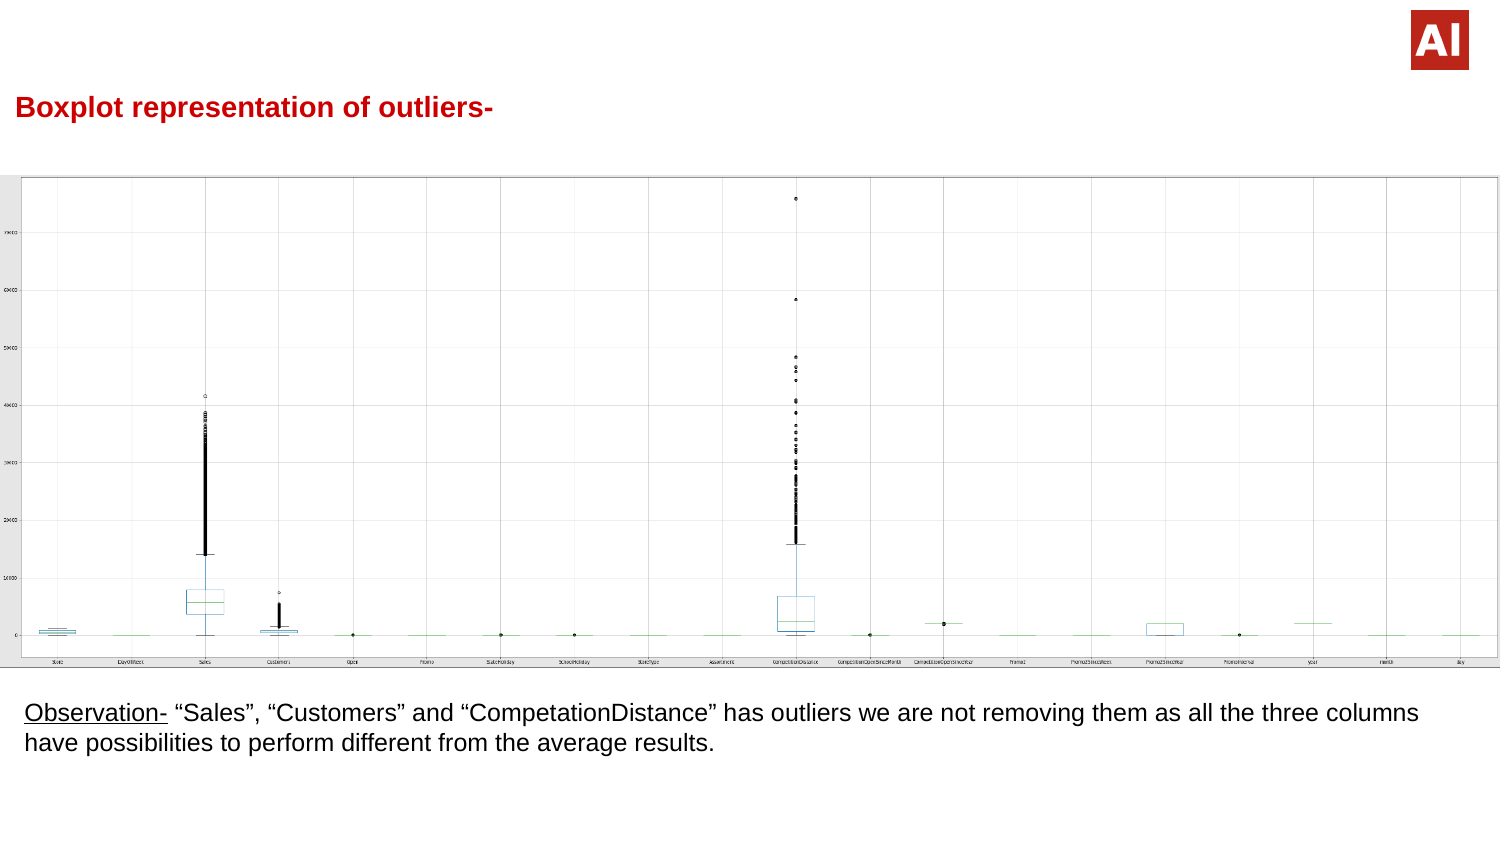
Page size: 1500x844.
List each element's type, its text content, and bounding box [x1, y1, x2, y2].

picture [1411, 10, 1469, 70]
title Boxplot representation of outliers- [0, 72, 1449, 167]
picture [0, 175, 1500, 669]
text_box Observation- “Sales”, “Customers” and “CompetationDistance” has outliers we are not removing them as all the three columns have possibilities to perform different from the average results. [9, 688, 1478, 764]
